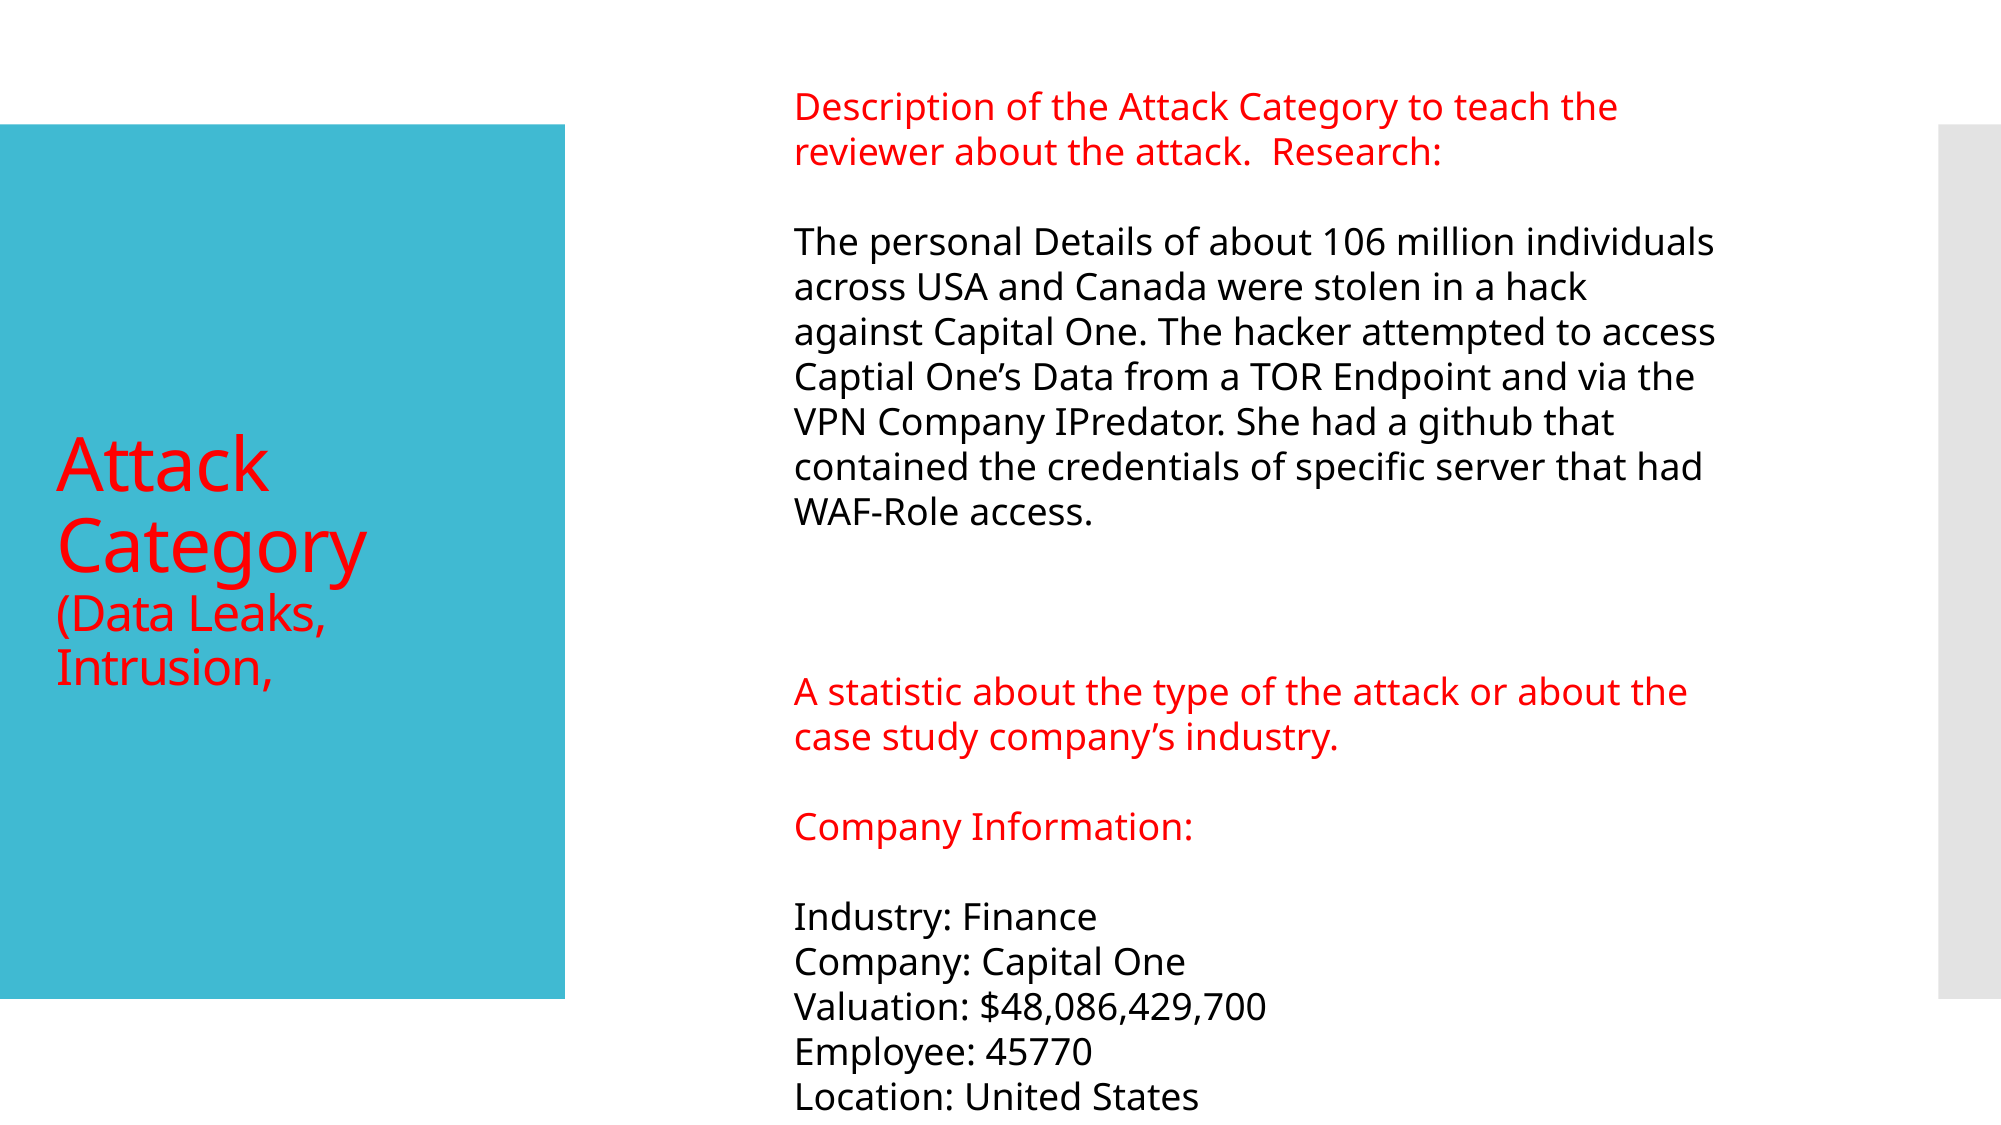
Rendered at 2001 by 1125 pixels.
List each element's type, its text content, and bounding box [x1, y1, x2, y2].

title Attack Category (Data Leaks, Intrusion, [41, 184, 525, 940]
text_box Description of the Attack Category to teach the reviewer about the attack. Research: The personal Details of about 106 million individuals across USA and Canada were stolen in a hack against Capital One. The hacker attempted to access Captial One’s Data from a TOR Endpoint and via the VPN Company IPredator. She had a github that contained the credentials of specific server that had WAF-Role access. A statistic about the type of the attack or about the case study company’s industry. Company Information: Industry: Finance Company: Capital One Valuation: $48,086,429,700 Employee: 45770 Location: United States [779, 75, 1733, 1125]
